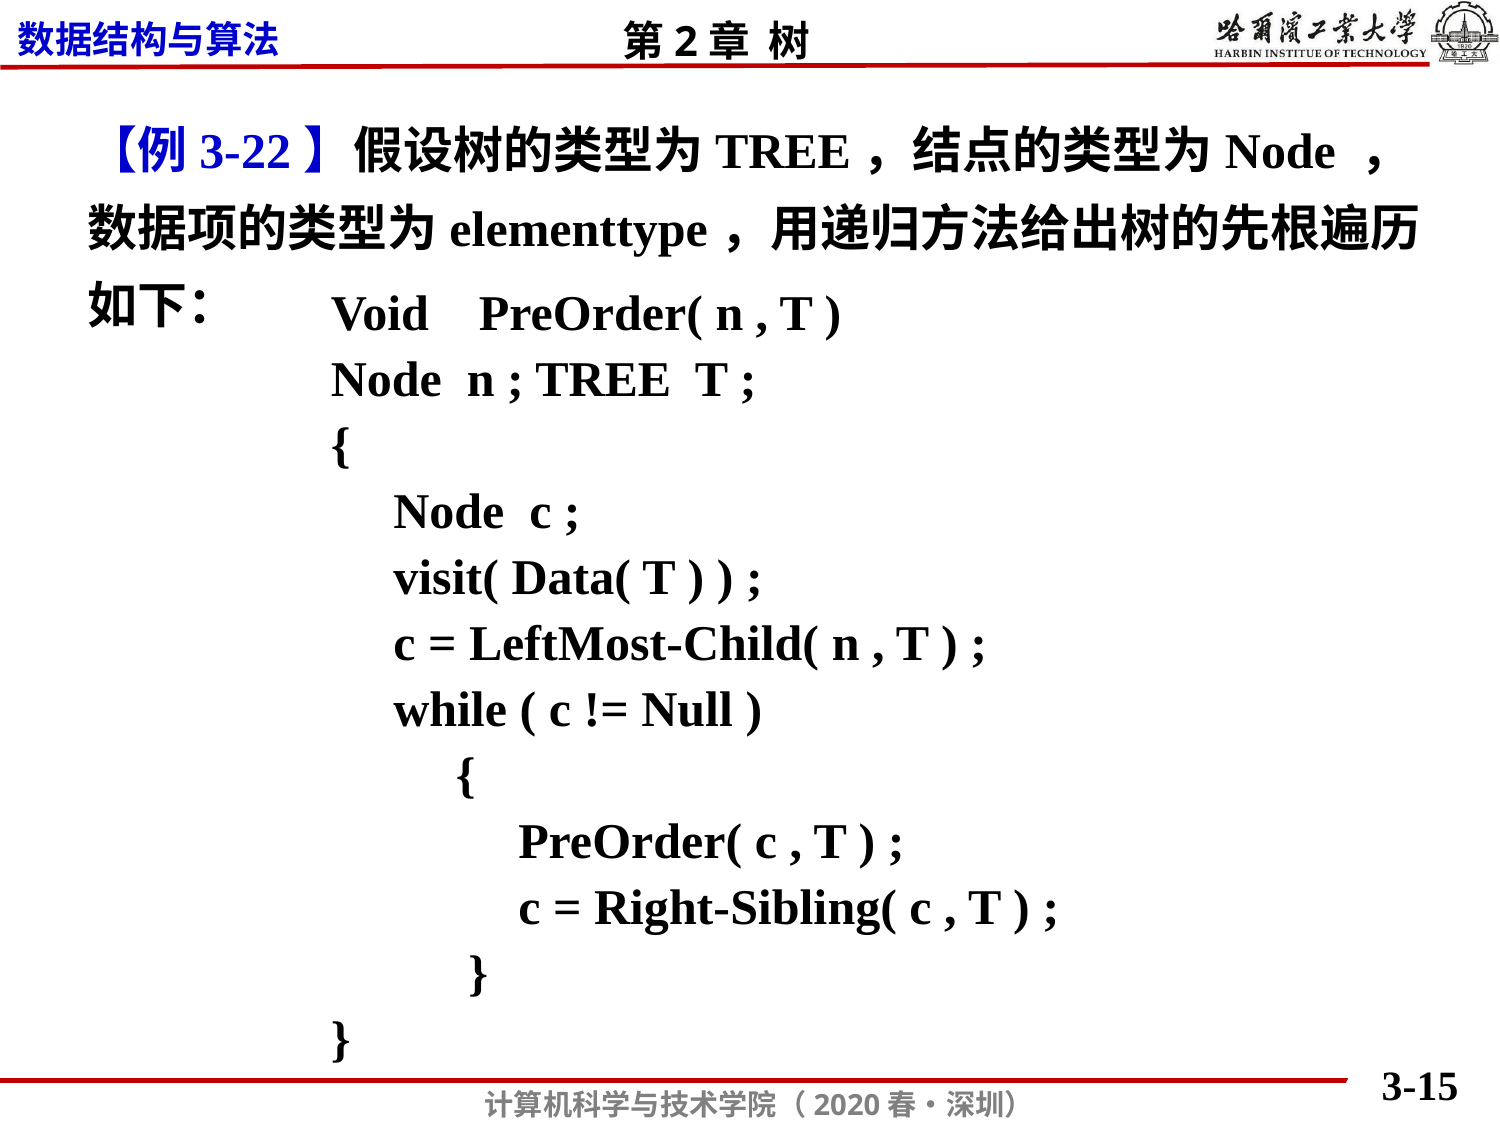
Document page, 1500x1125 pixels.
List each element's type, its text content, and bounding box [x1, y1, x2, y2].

text_box 【例3-22】假设树的类型为TREE，结点的类型为Node ，数据项的类型为elementtype，用递归方法给出树的先根遍历如下： [72, 92, 1471, 342]
picture [1212, 1, 1500, 68]
text_box Void PreOrder( n , T ) Node n ; TREE T ; { Node c ; visit( Data( T ) ) ; c = LeftMost-Child( n , T ) ; while ( c != Null ) { PreOrder( c , T ) ; c = Right-Sibling( c , T ) ; } } [316, 267, 1075, 1074]
